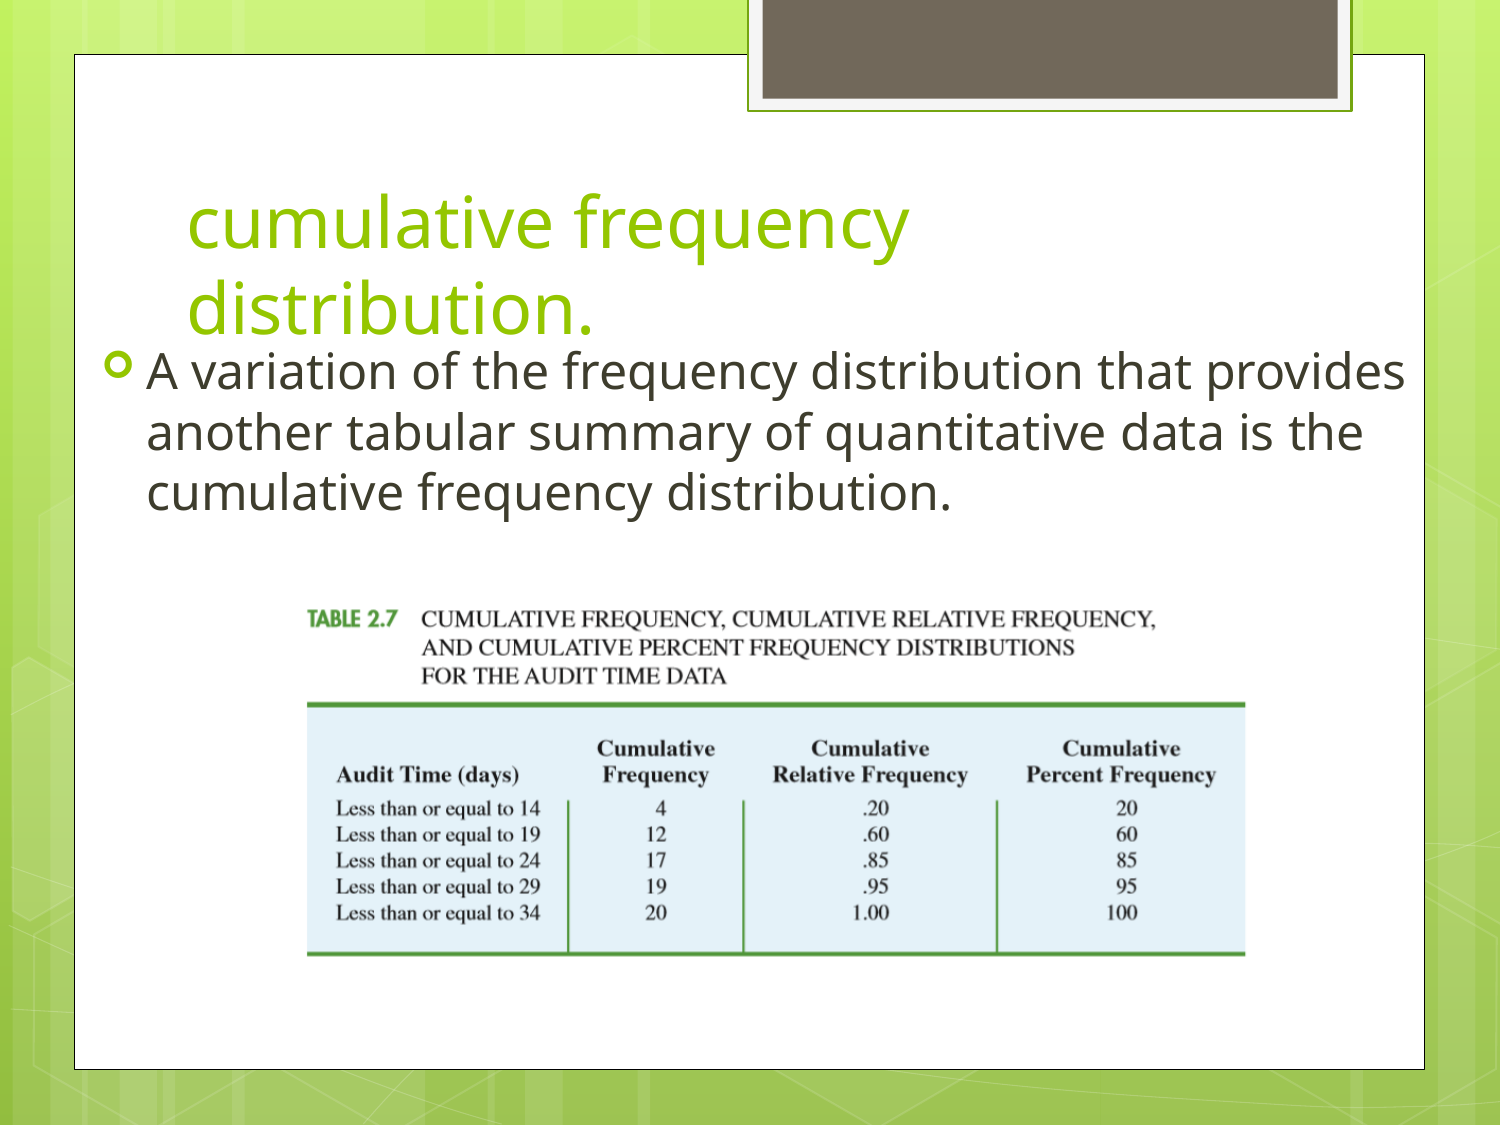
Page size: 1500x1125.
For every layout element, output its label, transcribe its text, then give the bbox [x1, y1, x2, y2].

title cumulative frequency distribution. [171, 168, 1324, 262]
list A variation of the frequency distribution that provides another tabular summary of quantitative data is the cumulative frequency distribution. [75, 262, 1425, 975]
picture [287, 574, 1313, 979]
